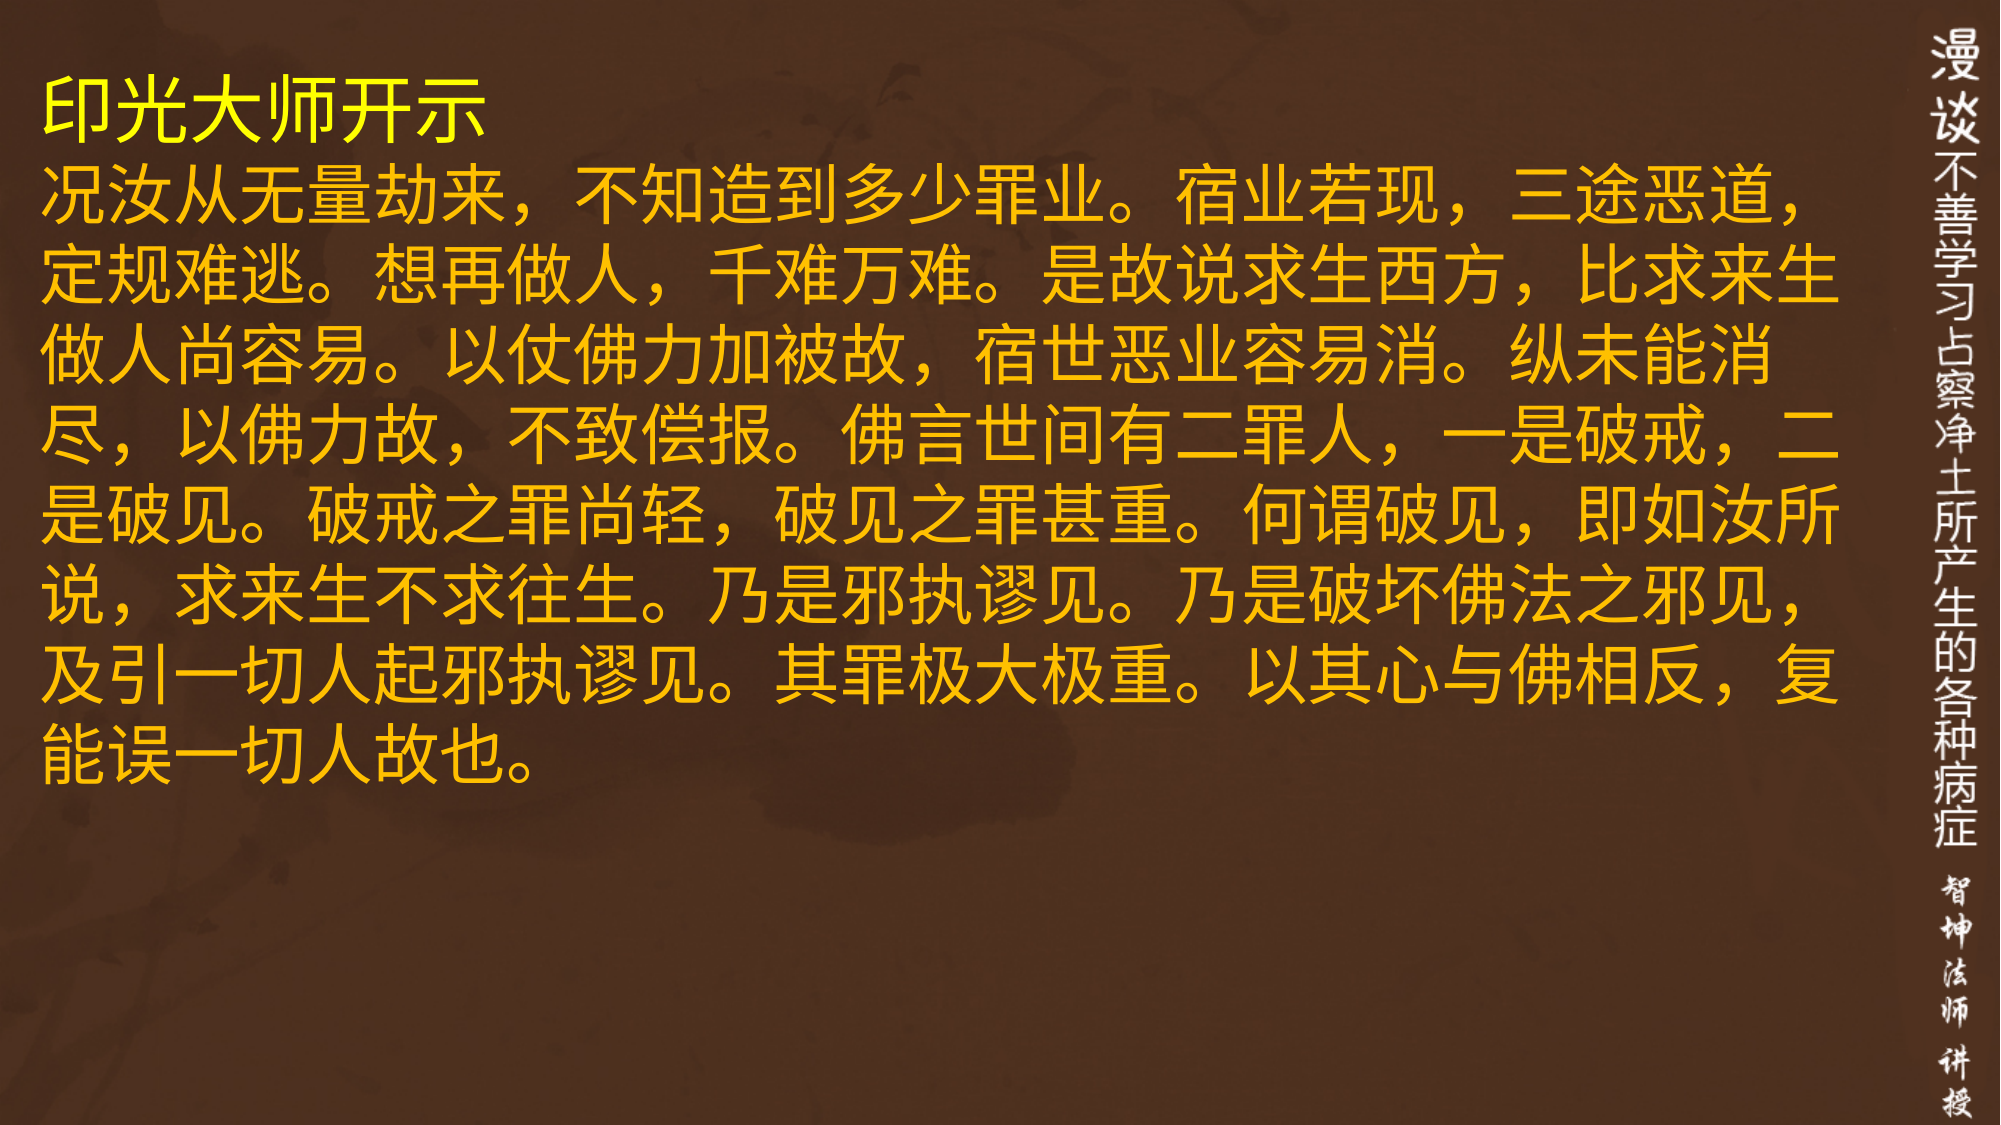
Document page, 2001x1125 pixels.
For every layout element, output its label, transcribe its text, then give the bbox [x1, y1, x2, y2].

picture [0, 0, 2000, 1125]
text_box 印光大师开示 况汝从无量劫来，不知造到多少罪业。宿业若现，三途恶道，定规难逃。想再做人，千难万难。是故说求生西方，比求来生做人尚容易。以仗佛力加被故，宿世恶业容易消。纵未能消尽，以佛力故，不致偿报。佛言世间有二罪人，一是破戒，二是破见。破戒之罪尚轻，破见之罪甚重。何谓破见，即如汝所说，求来生不求往生。乃是邪执谬见。乃是破坏佛法之邪见，及引一切人起邪执谬见。其罪极大极重。以其心与佛相反，复能误一切人故也。 [24, 55, 1911, 800]
